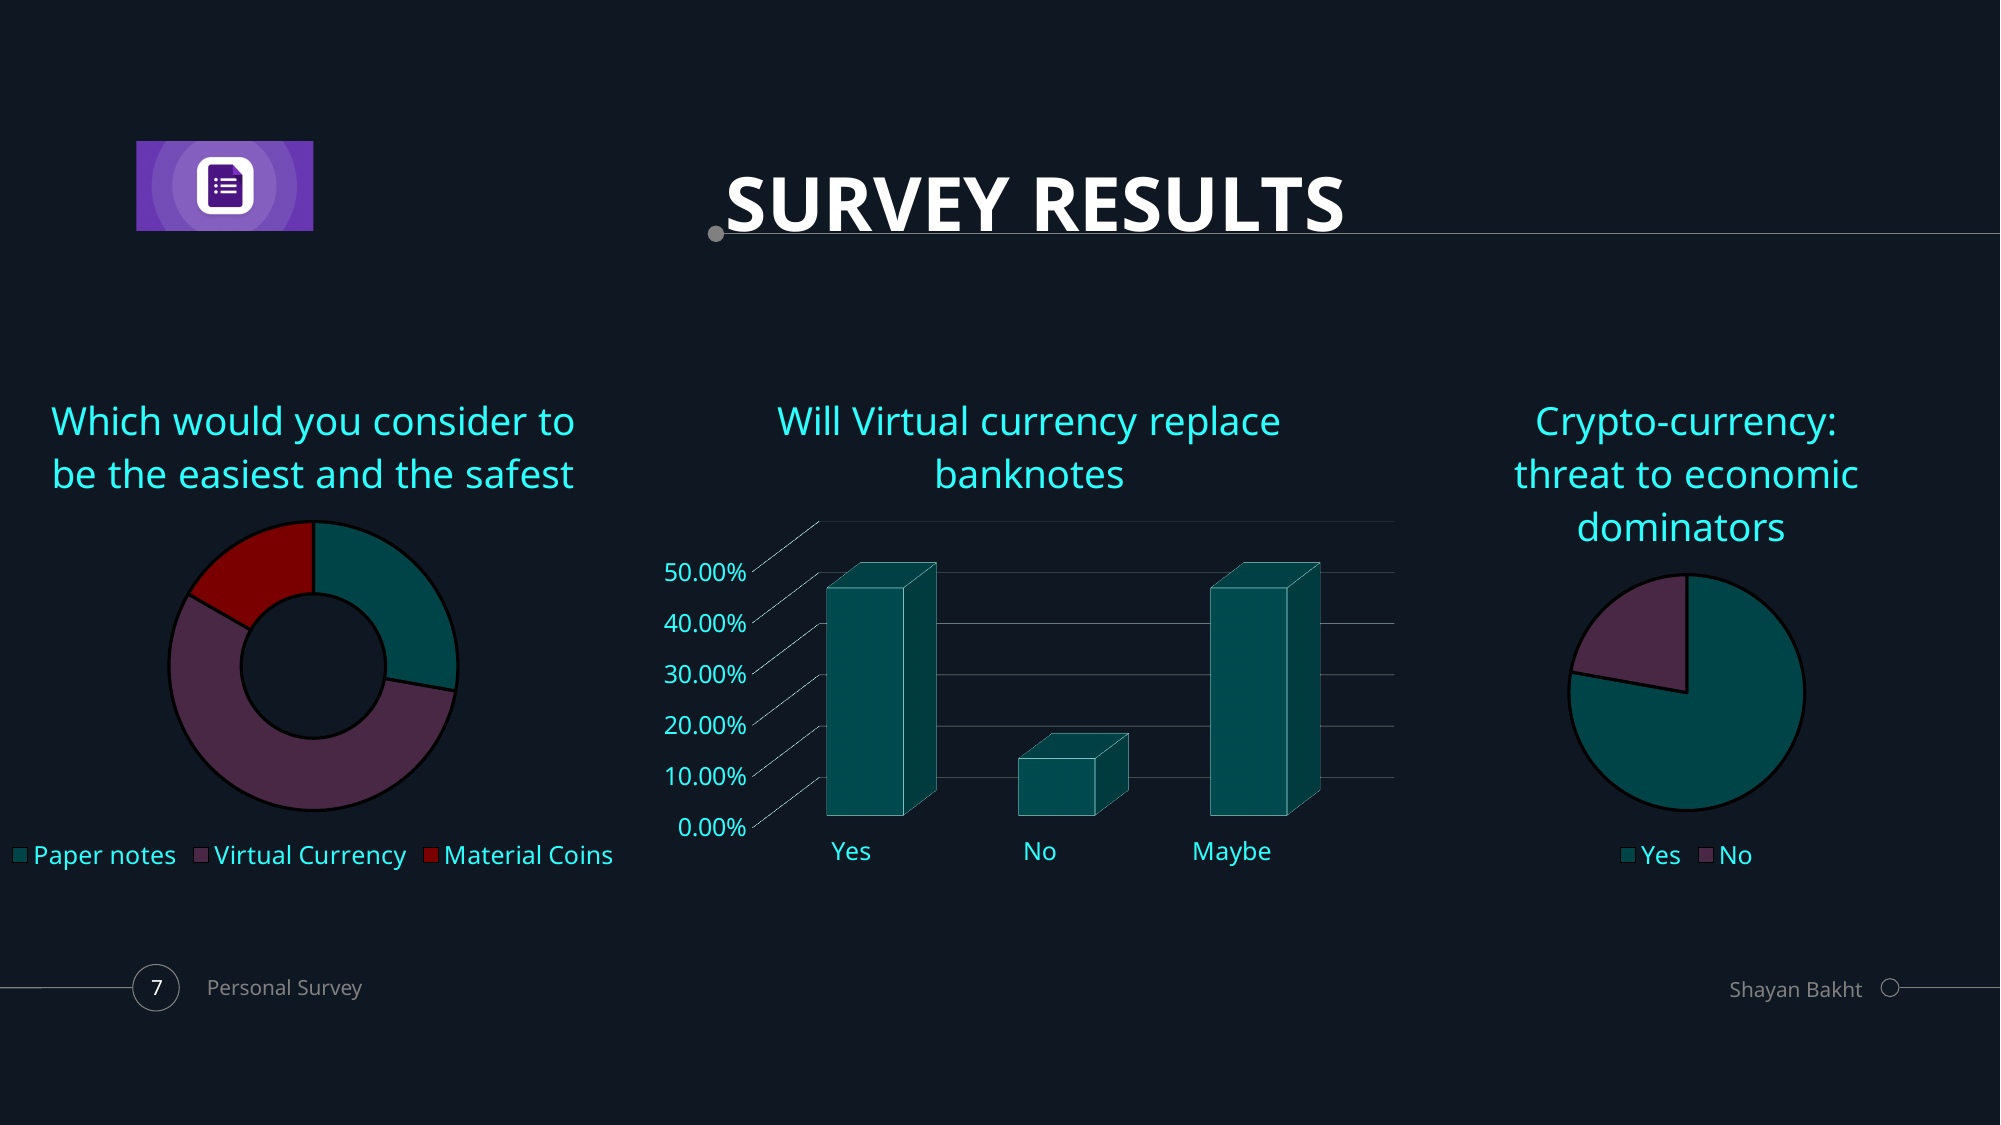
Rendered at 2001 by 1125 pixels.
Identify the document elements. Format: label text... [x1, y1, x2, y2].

chart [1427, 363, 1946, 879]
picture [136, 140, 314, 231]
title SURVEY RESULTS [725, 153, 1894, 248]
footer Personal Survey [191, 964, 671, 1014]
slide_number Shayan Bakht [1643, 964, 1863, 1014]
slide_number 7 [127, 964, 186, 1014]
chart [0, 363, 1412, 879]
